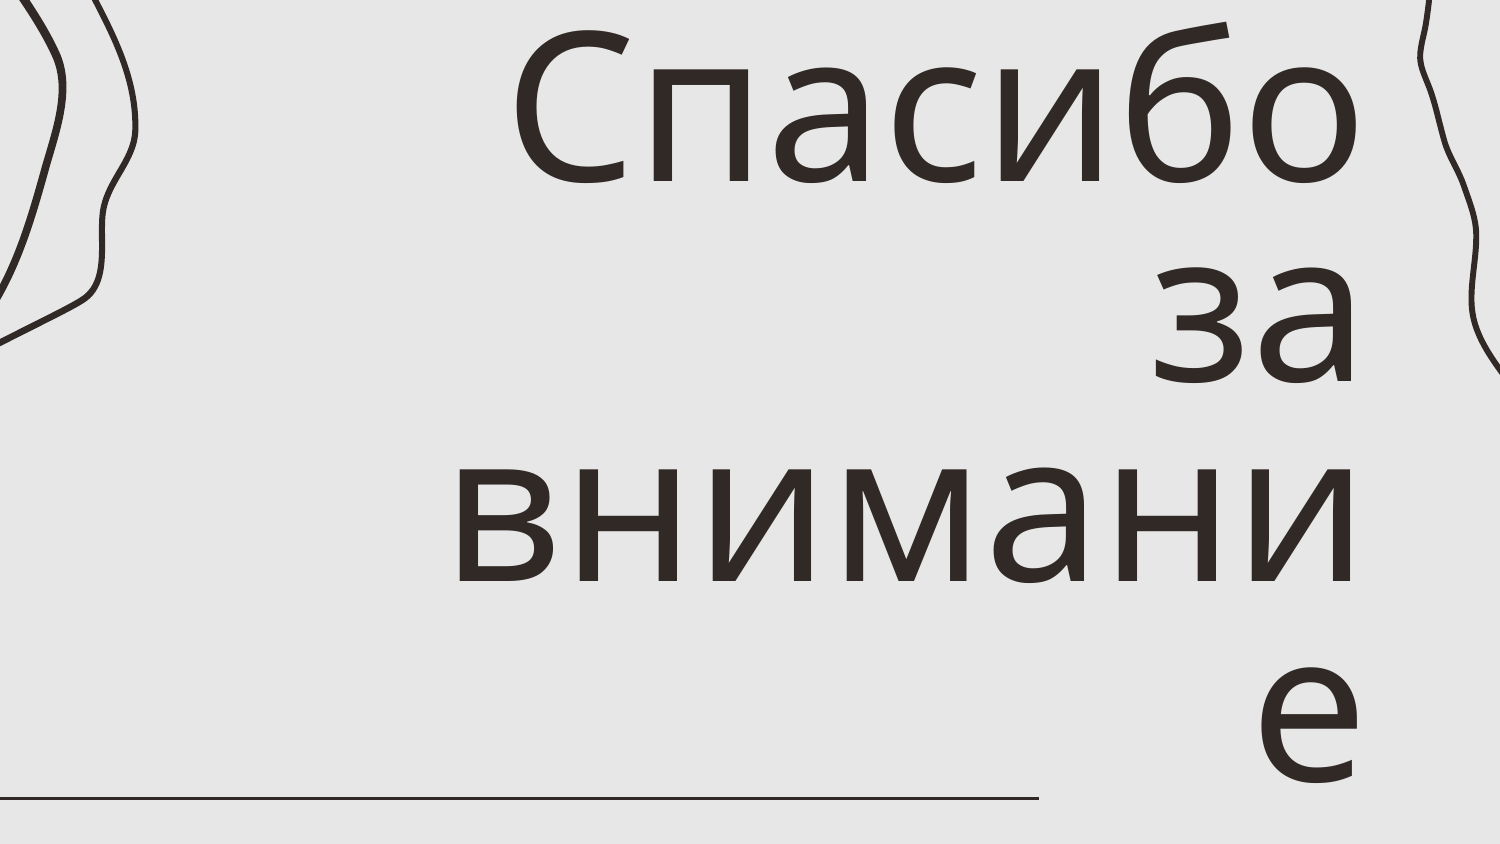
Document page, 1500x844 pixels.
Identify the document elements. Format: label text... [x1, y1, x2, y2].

title Спасибо за внимание [311, 214, 1383, 630]
